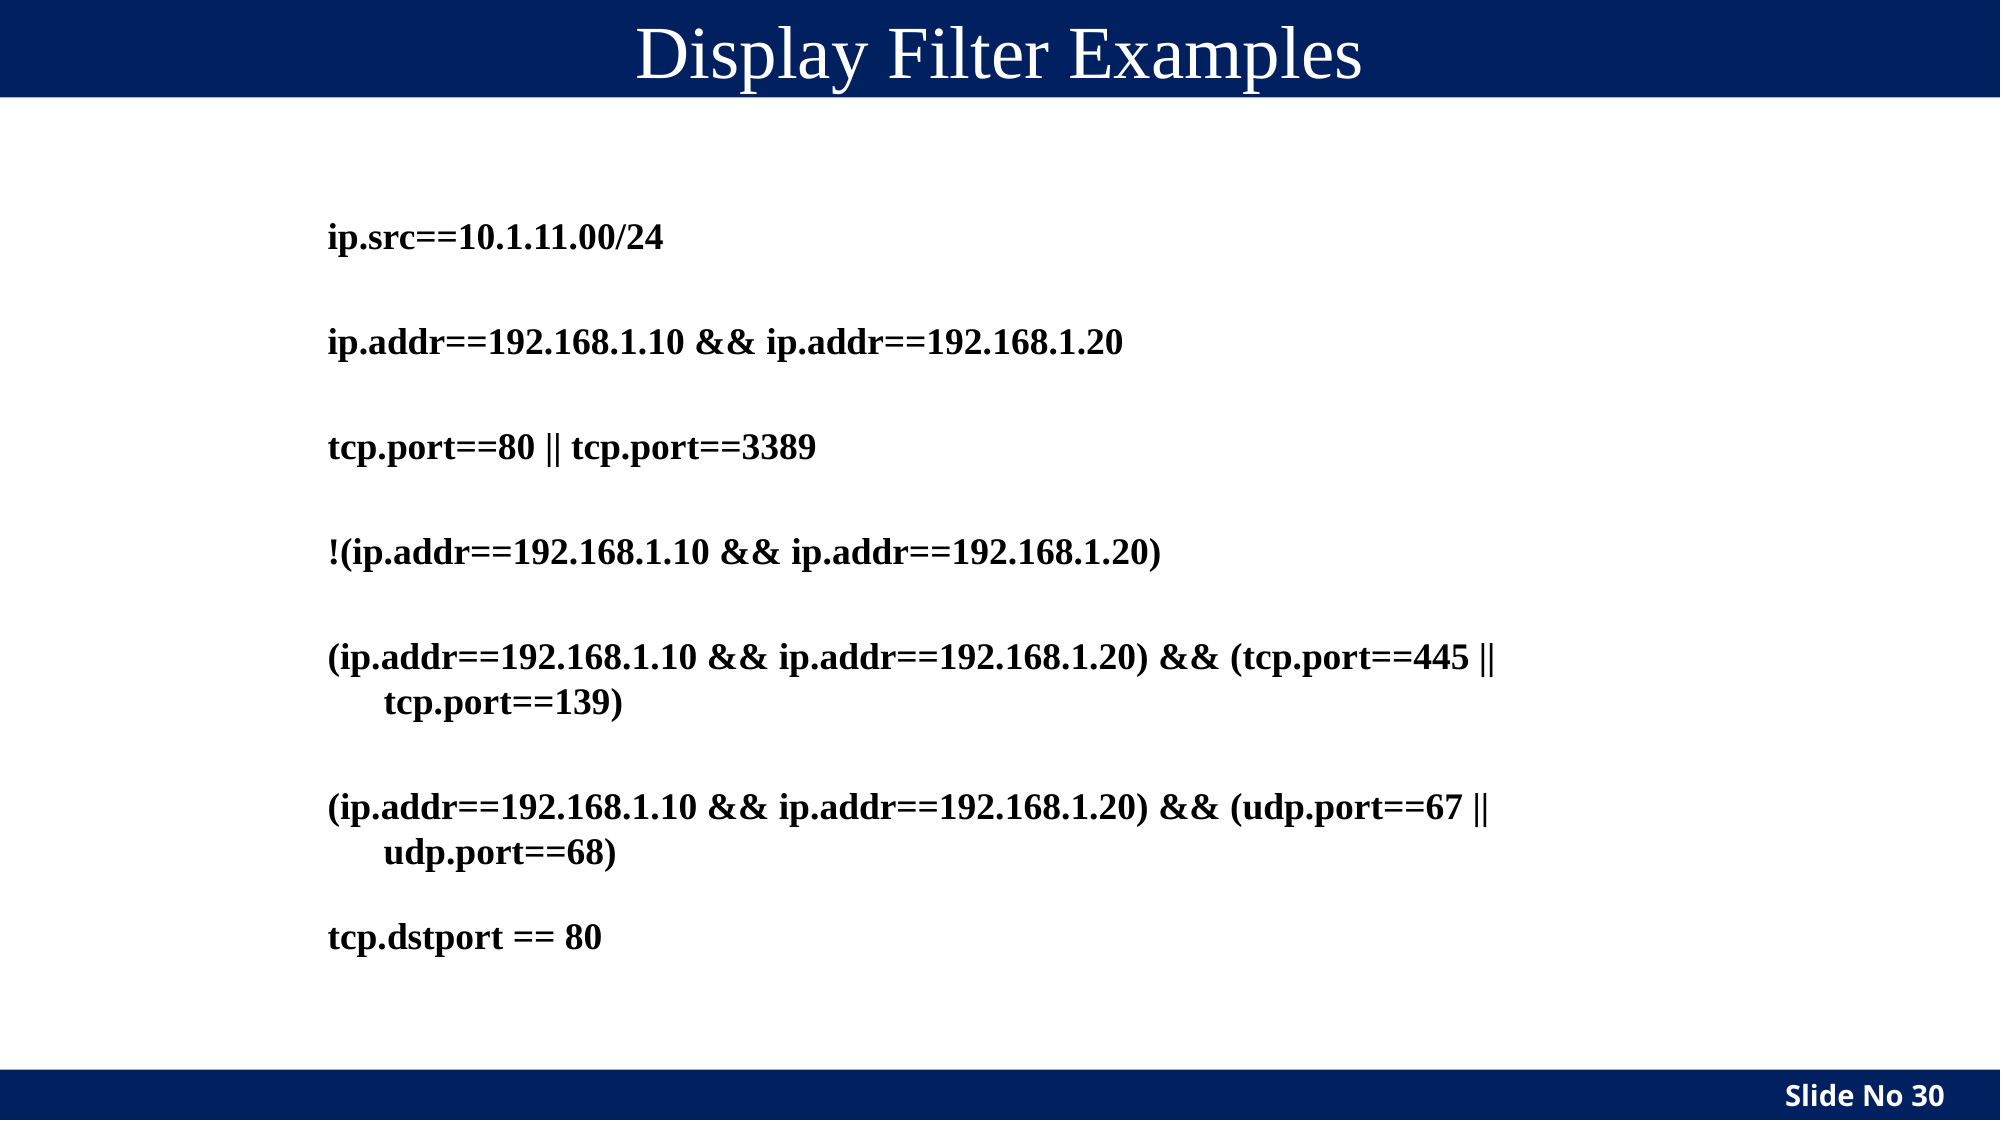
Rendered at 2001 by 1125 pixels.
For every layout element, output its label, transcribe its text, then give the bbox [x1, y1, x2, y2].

title Display Filter Examples [0, 0, 2000, 98]
list ip.src==10.1.11.00/24 ip.addr==192.168.1.10 && ip.addr==192.168.1.20 tcp.port==80 || tcp.port==3389 !(ip.addr==192.168.1.10 && ip.addr==192.168.1.20) (ip.addr==192.168.1.10 && ip.addr==192.168.1.20) && (tcp.port==445 || tcp.port==139) (ip.addr==192.168.1.10 && ip.addr==192.168.1.20) && (udp.port==67 || udp.port==68) tcp.dstport == 80 [312, 204, 1650, 920]
